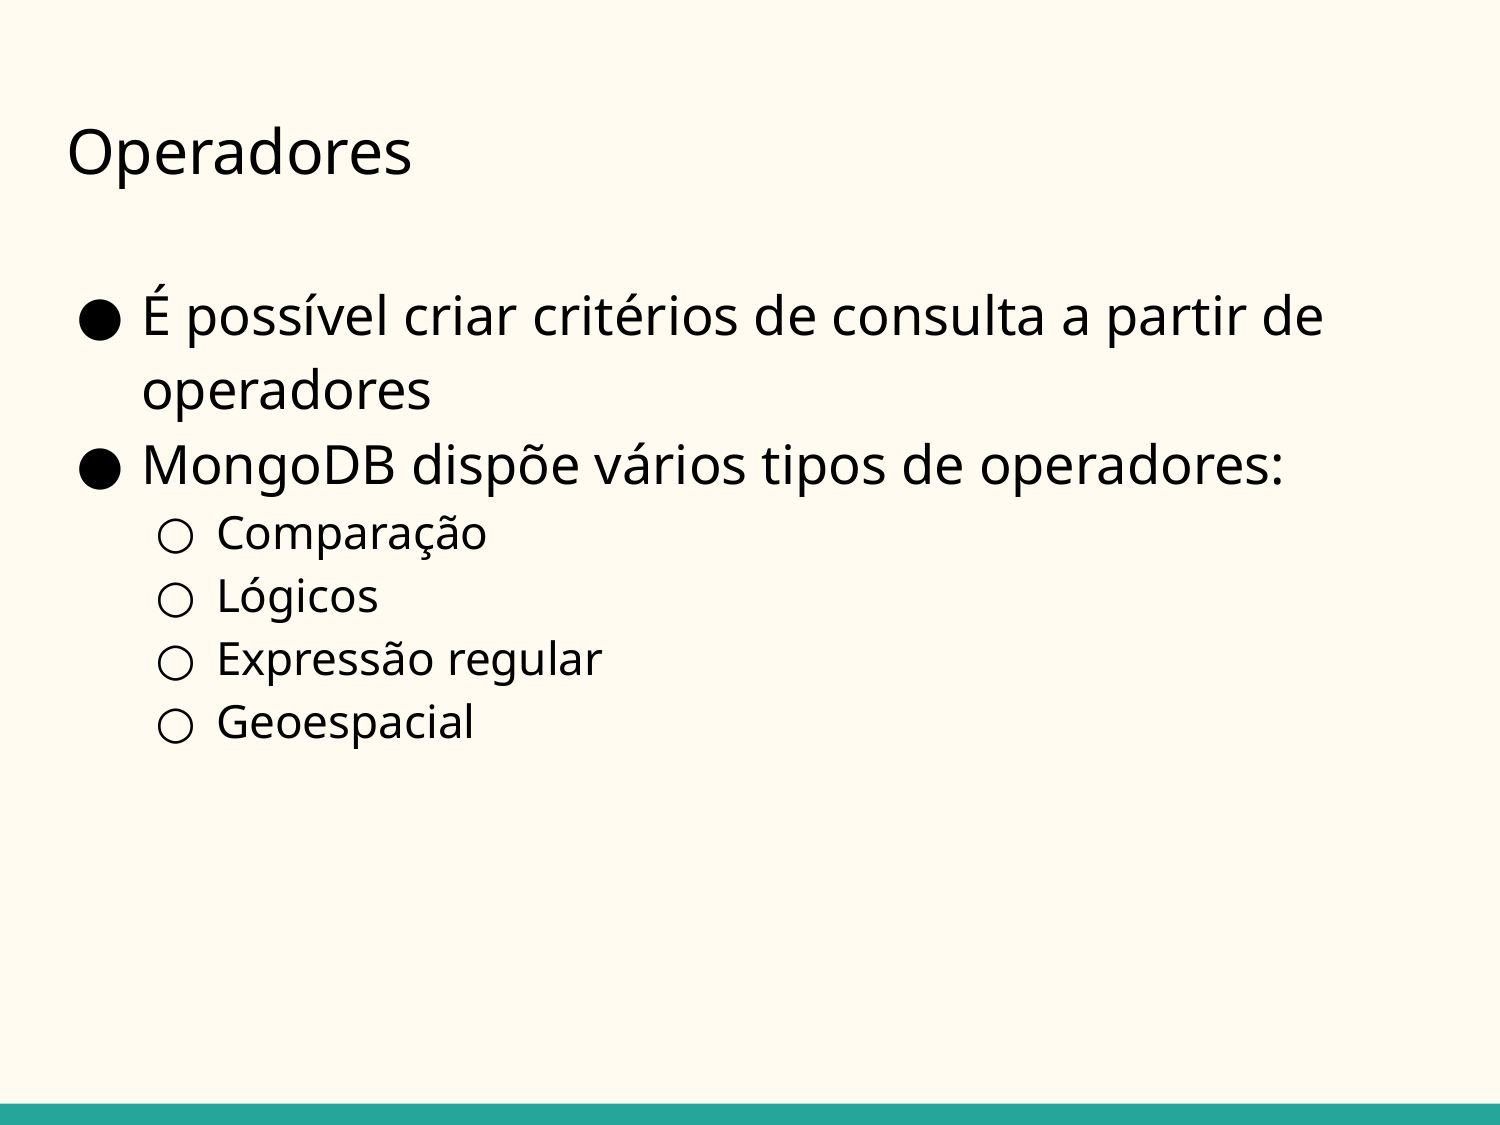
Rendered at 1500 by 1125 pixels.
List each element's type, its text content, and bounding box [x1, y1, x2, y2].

list É possível criar critérios de consulta a partir de operadores MongoDB dispõe vários tipos de operadores: Comparação Lógicos Expressão regular Geoespacial [51, 256, 1449, 1000]
title Operadores [51, 97, 1449, 232]
